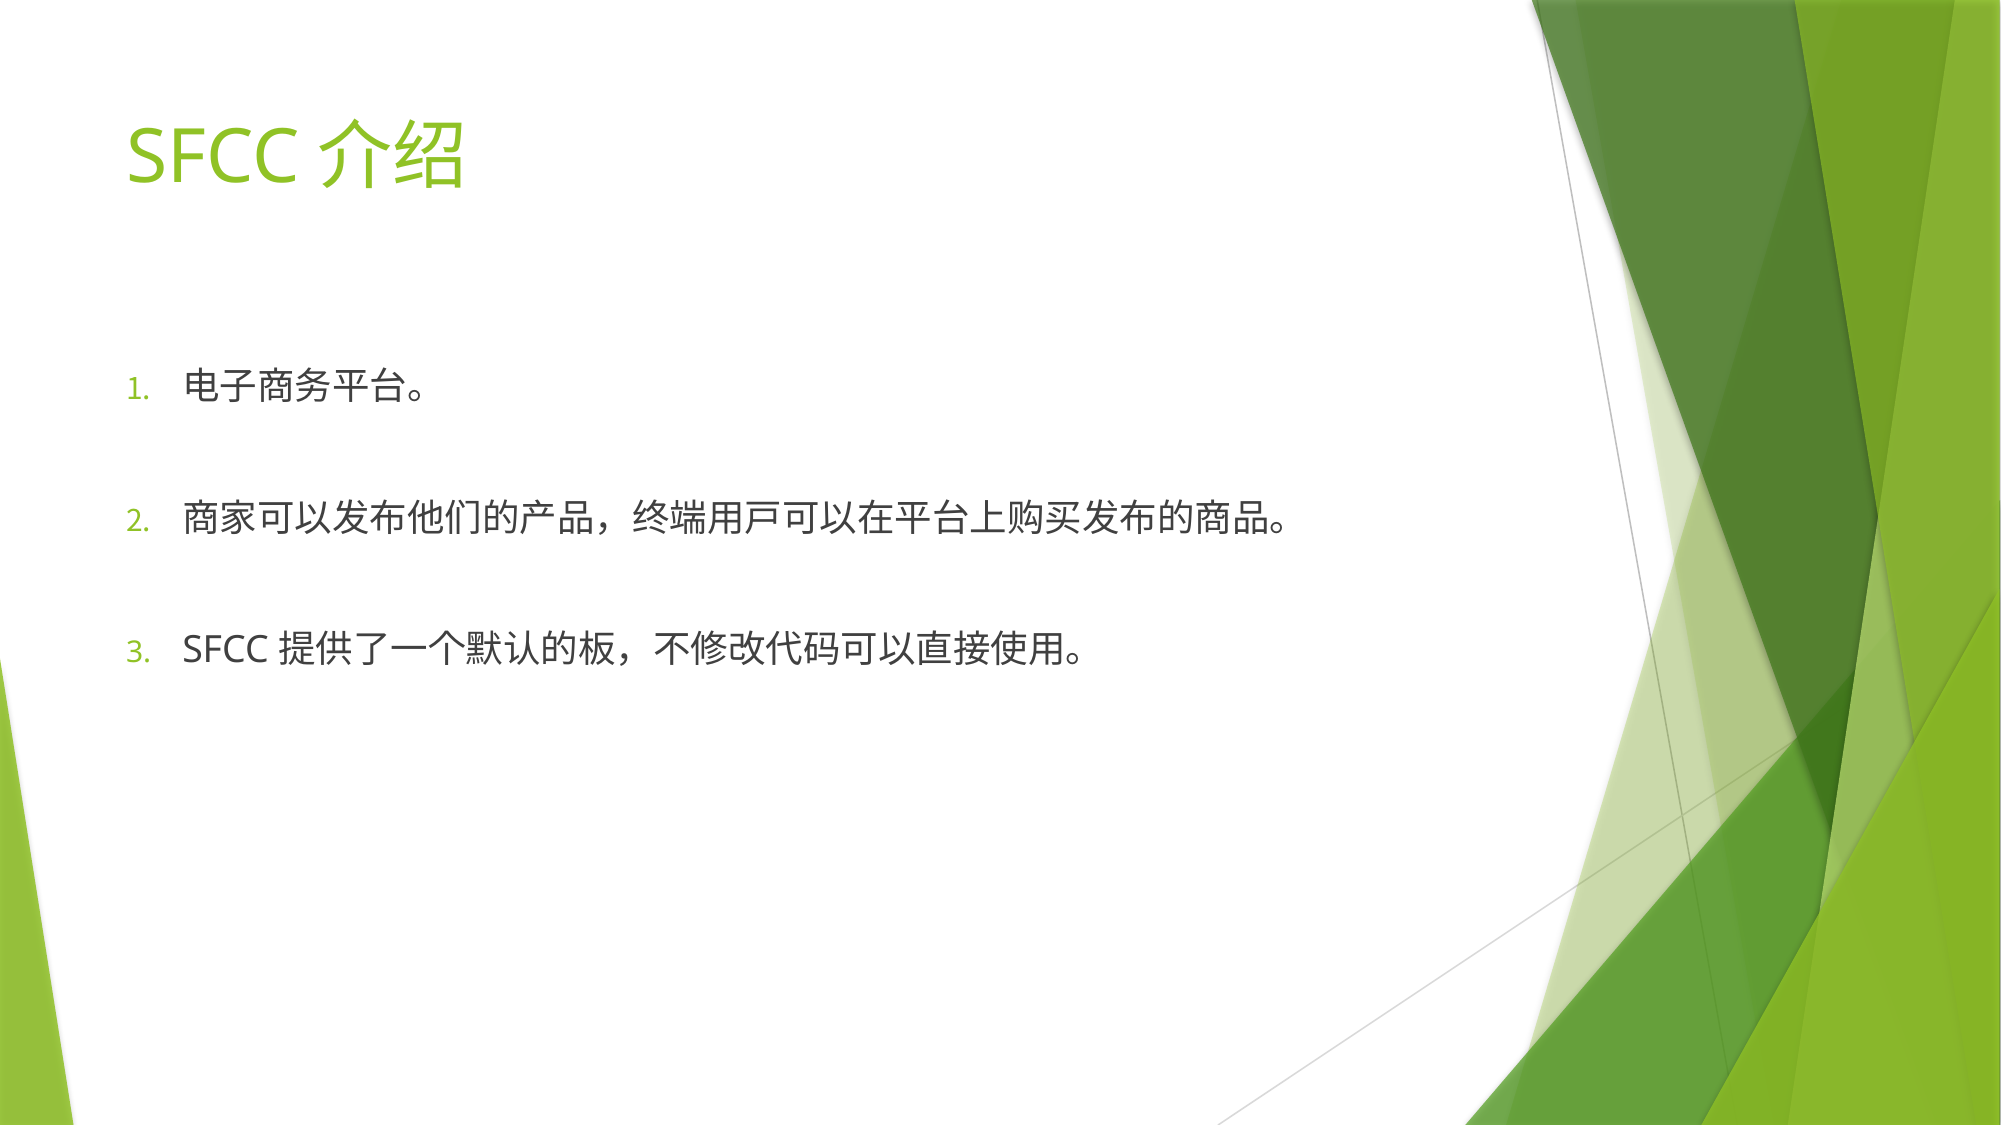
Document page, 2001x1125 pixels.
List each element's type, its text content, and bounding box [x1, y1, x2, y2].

title SFCC介绍 [111, 99, 1522, 317]
list 电子商务平台。 商家可以发布他们的产品，终端用户可以在平台上购买发布的商品。 SFCC提供了一个默认的板，不修改代码可以直接使用。 [111, 354, 1522, 883]
